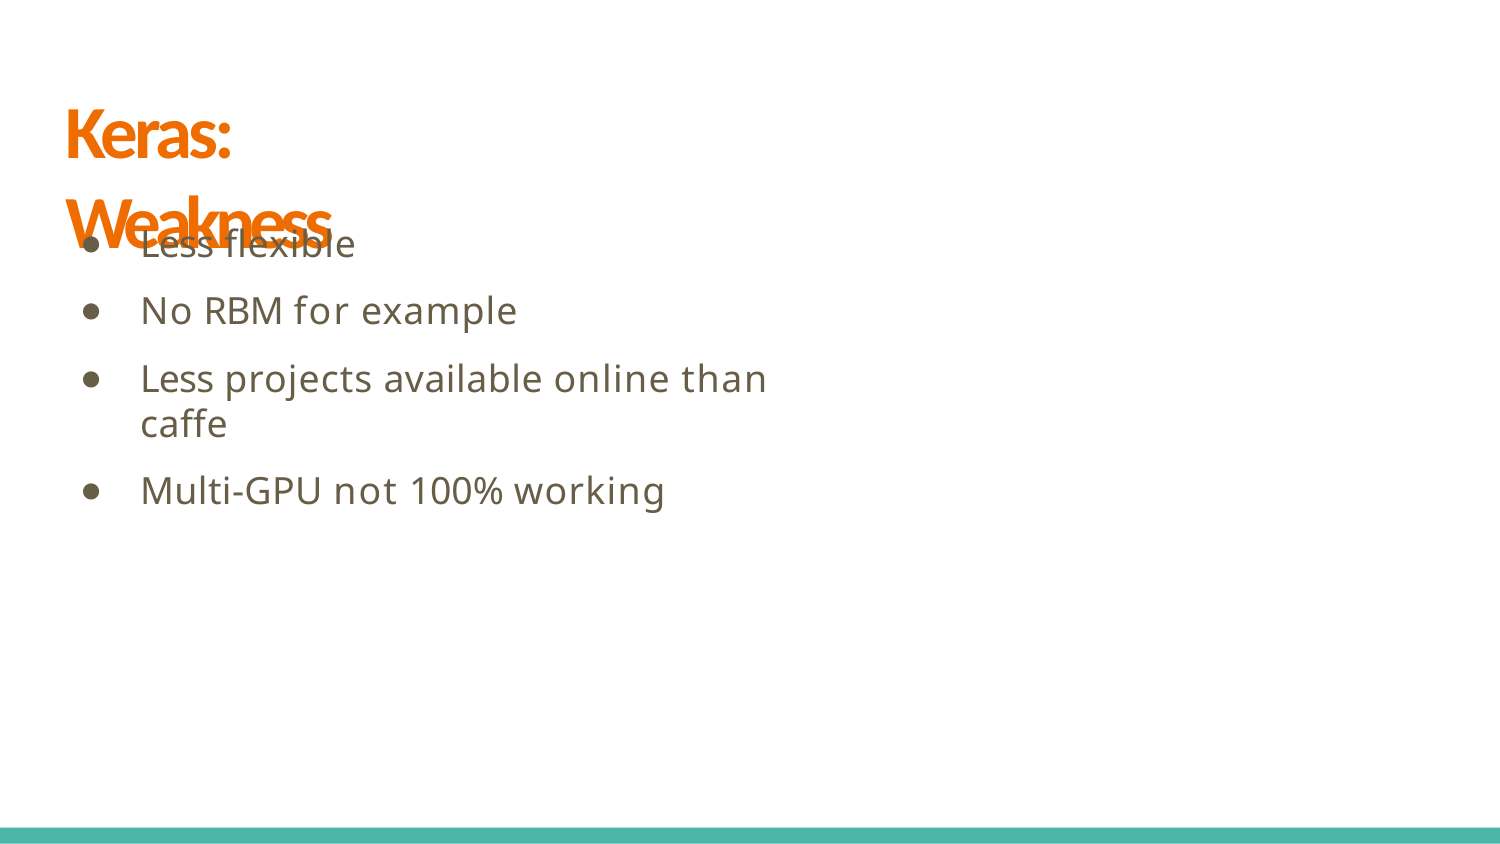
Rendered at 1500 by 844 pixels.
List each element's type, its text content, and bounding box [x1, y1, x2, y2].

title Keras: Weakness [63, 81, 518, 265]
text_box Less flexible No RBM for example Less projects available online than caffe Multi-GPU not 100% working [77, 196, 835, 512]
